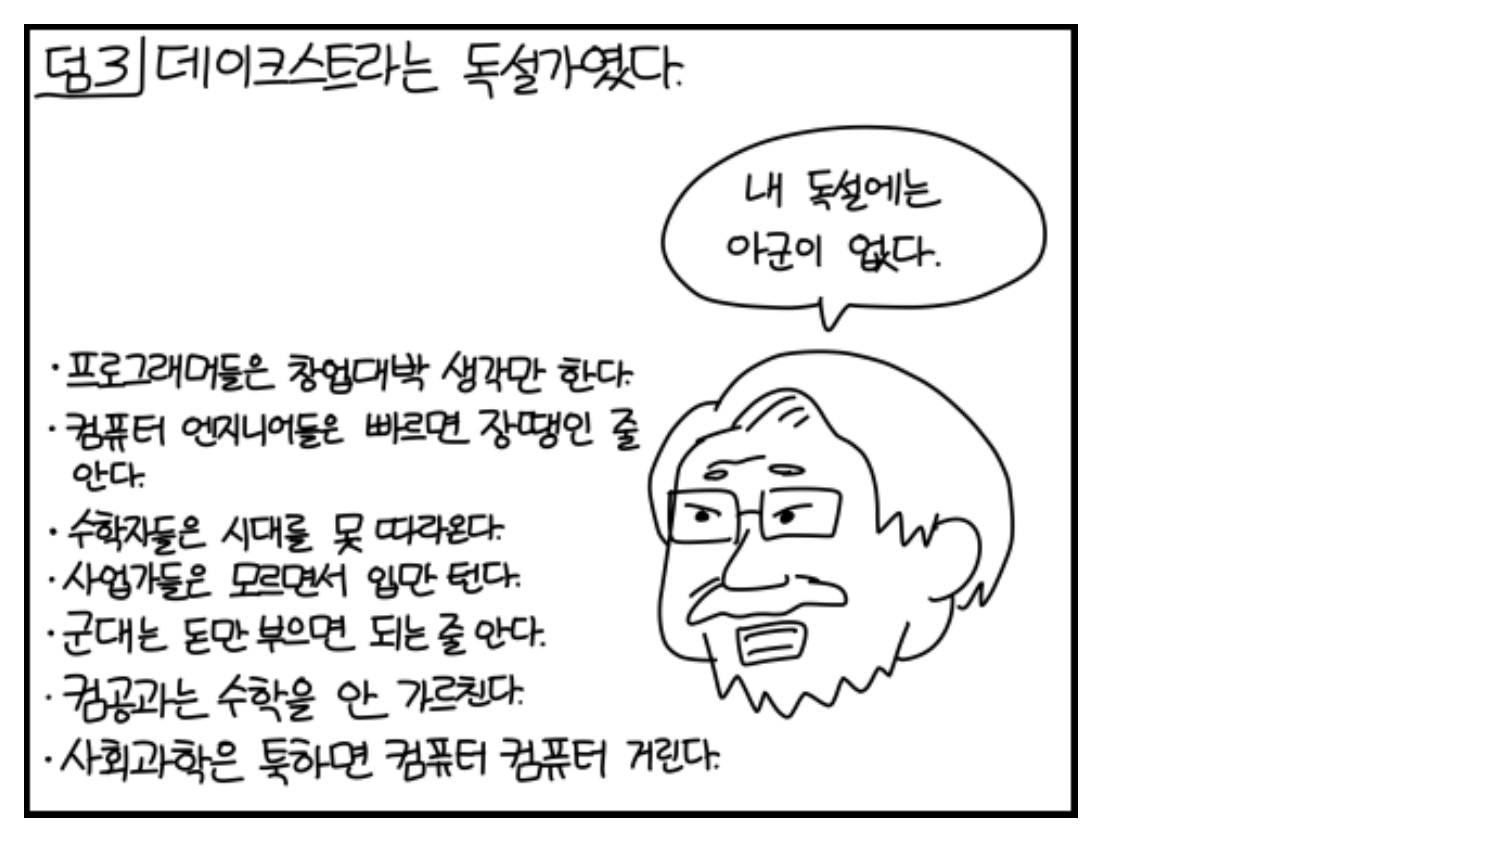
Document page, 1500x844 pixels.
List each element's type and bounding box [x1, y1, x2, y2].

picture [24, 24, 1078, 818]
